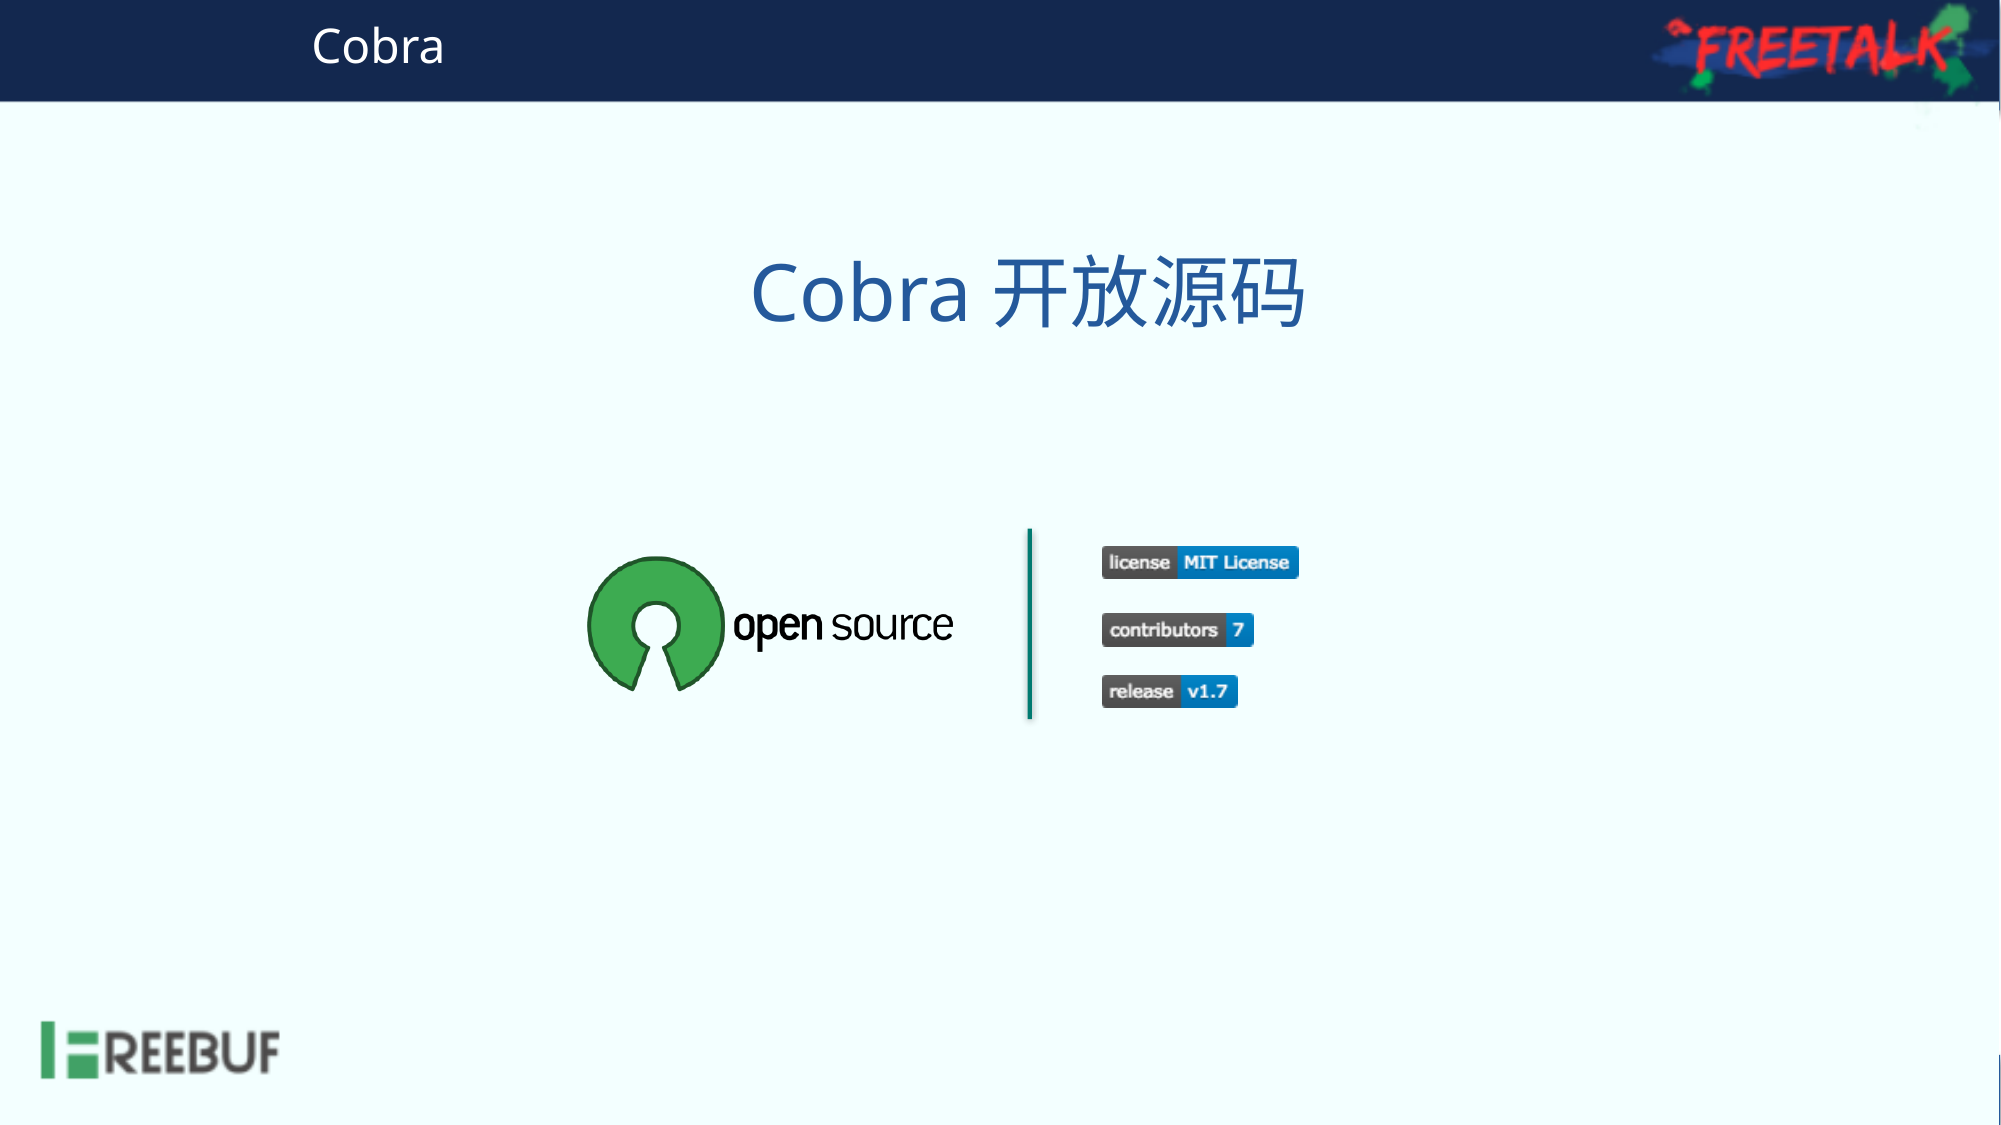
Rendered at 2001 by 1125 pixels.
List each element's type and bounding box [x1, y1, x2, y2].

picture [0, 0, 1999, 1125]
text_box [583, 528, 1299, 720]
